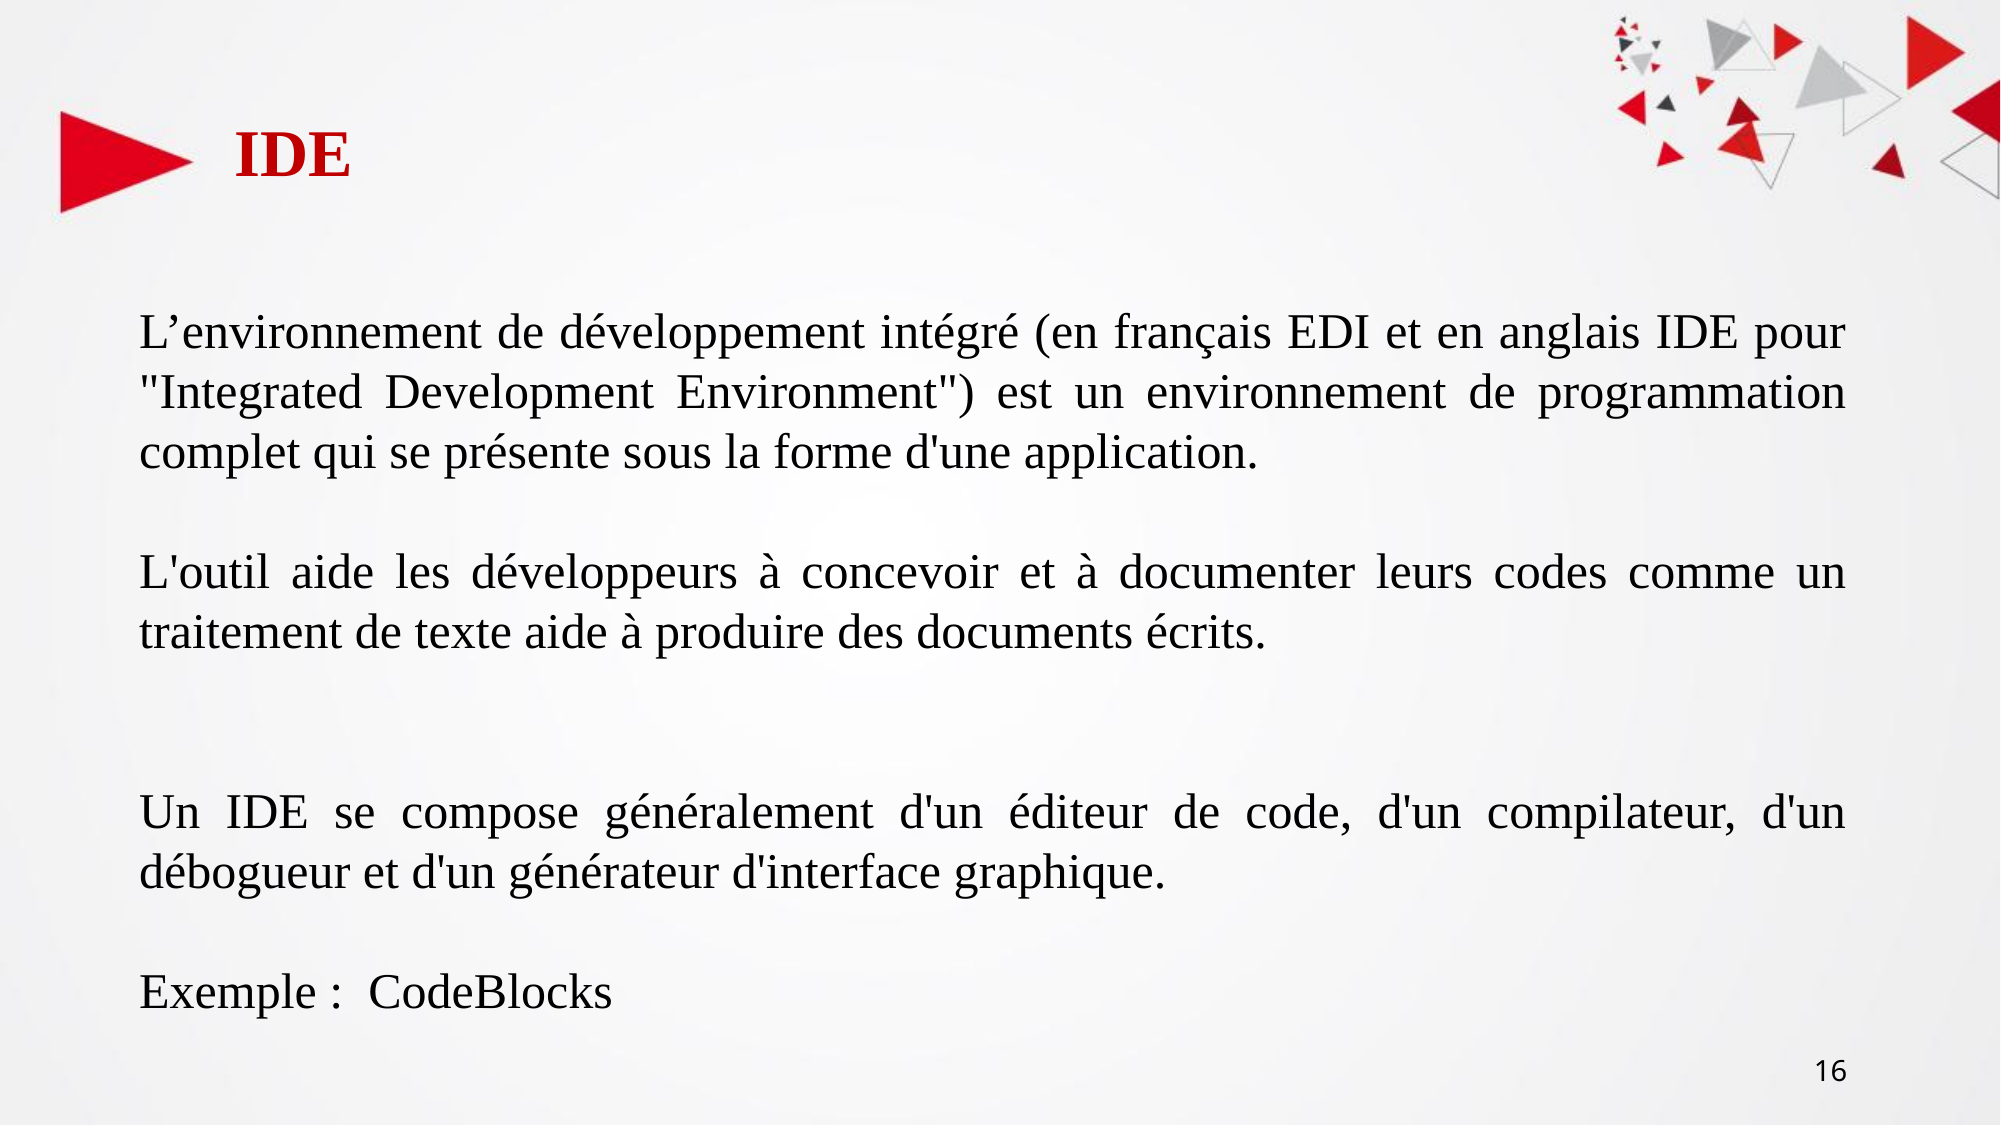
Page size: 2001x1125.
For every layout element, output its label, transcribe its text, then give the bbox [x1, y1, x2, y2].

slide_number ‹#› [1412, 1042, 1863, 1103]
text_box L’environnement de développement intégré (en français EDI et en anglais IDE pour "Integrated Development Environment") est un environnement de programmation complet qui se présente sous la forme d'une application. L'outil aide les développeurs à concevoir et à documenter leurs codes comme un traitement de texte aide à produire des documents écrits. Un IDE se compose généralement d'un éditeur de code, d'un compilateur, d'un débogueur et d'un générateur d'interface graphique. Exemple : CodeBlocks [124, 291, 1863, 1027]
picture [0, 0, 2001, 1125]
title IDE [202, 45, 1928, 264]
